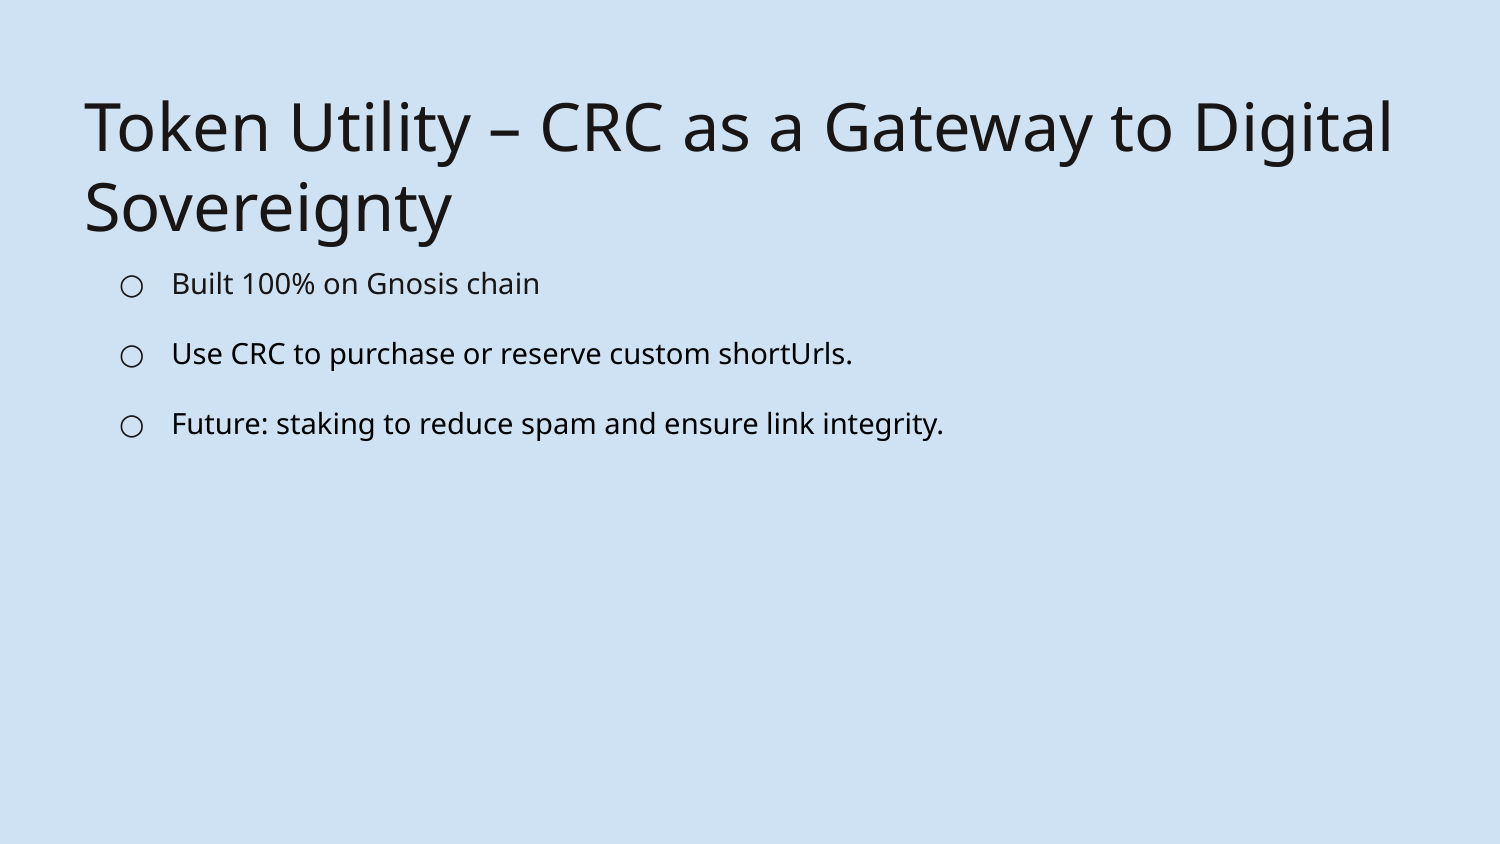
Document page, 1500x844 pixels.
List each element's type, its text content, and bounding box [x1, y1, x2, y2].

text_box Built 100% on Gnosis chain Use CRC to purchase or reserve custom shortUrls. Future: staking to reduce spam and ensure link integrity. [96, 230, 1058, 546]
text_box Token Utility – CRC as a Gateway to Digital Sovereignty [84, 84, 1413, 245]
